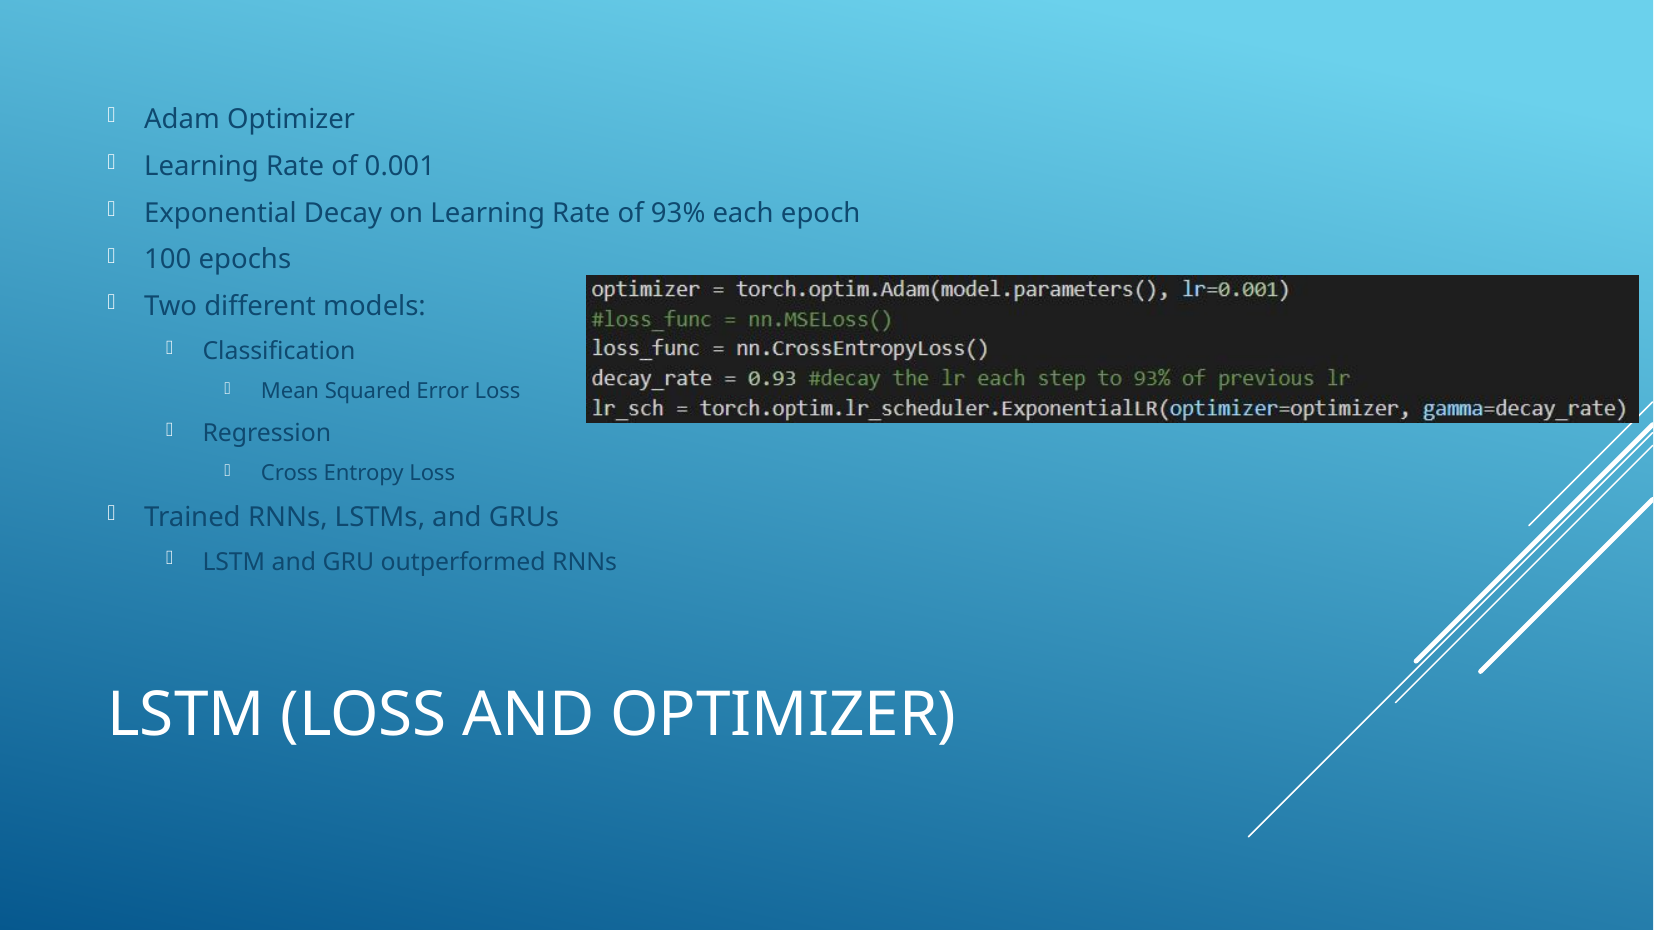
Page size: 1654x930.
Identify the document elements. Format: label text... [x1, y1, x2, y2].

title LSTM (Loss and Optimizer) [92, 608, 1250, 813]
picture [586, 274, 1639, 423]
list Adam Optimizer Learning Rate of 0.001 Exponential Decay on Learning Rate of 93% each epoch 100 epochs Two different models: Classification Mean Squared Error Loss Regression Cross Entropy Loss Trained RNNs, LSTMs, and GRUs LSTM and GRU outperformed RNNs [92, 93, 1250, 584]
